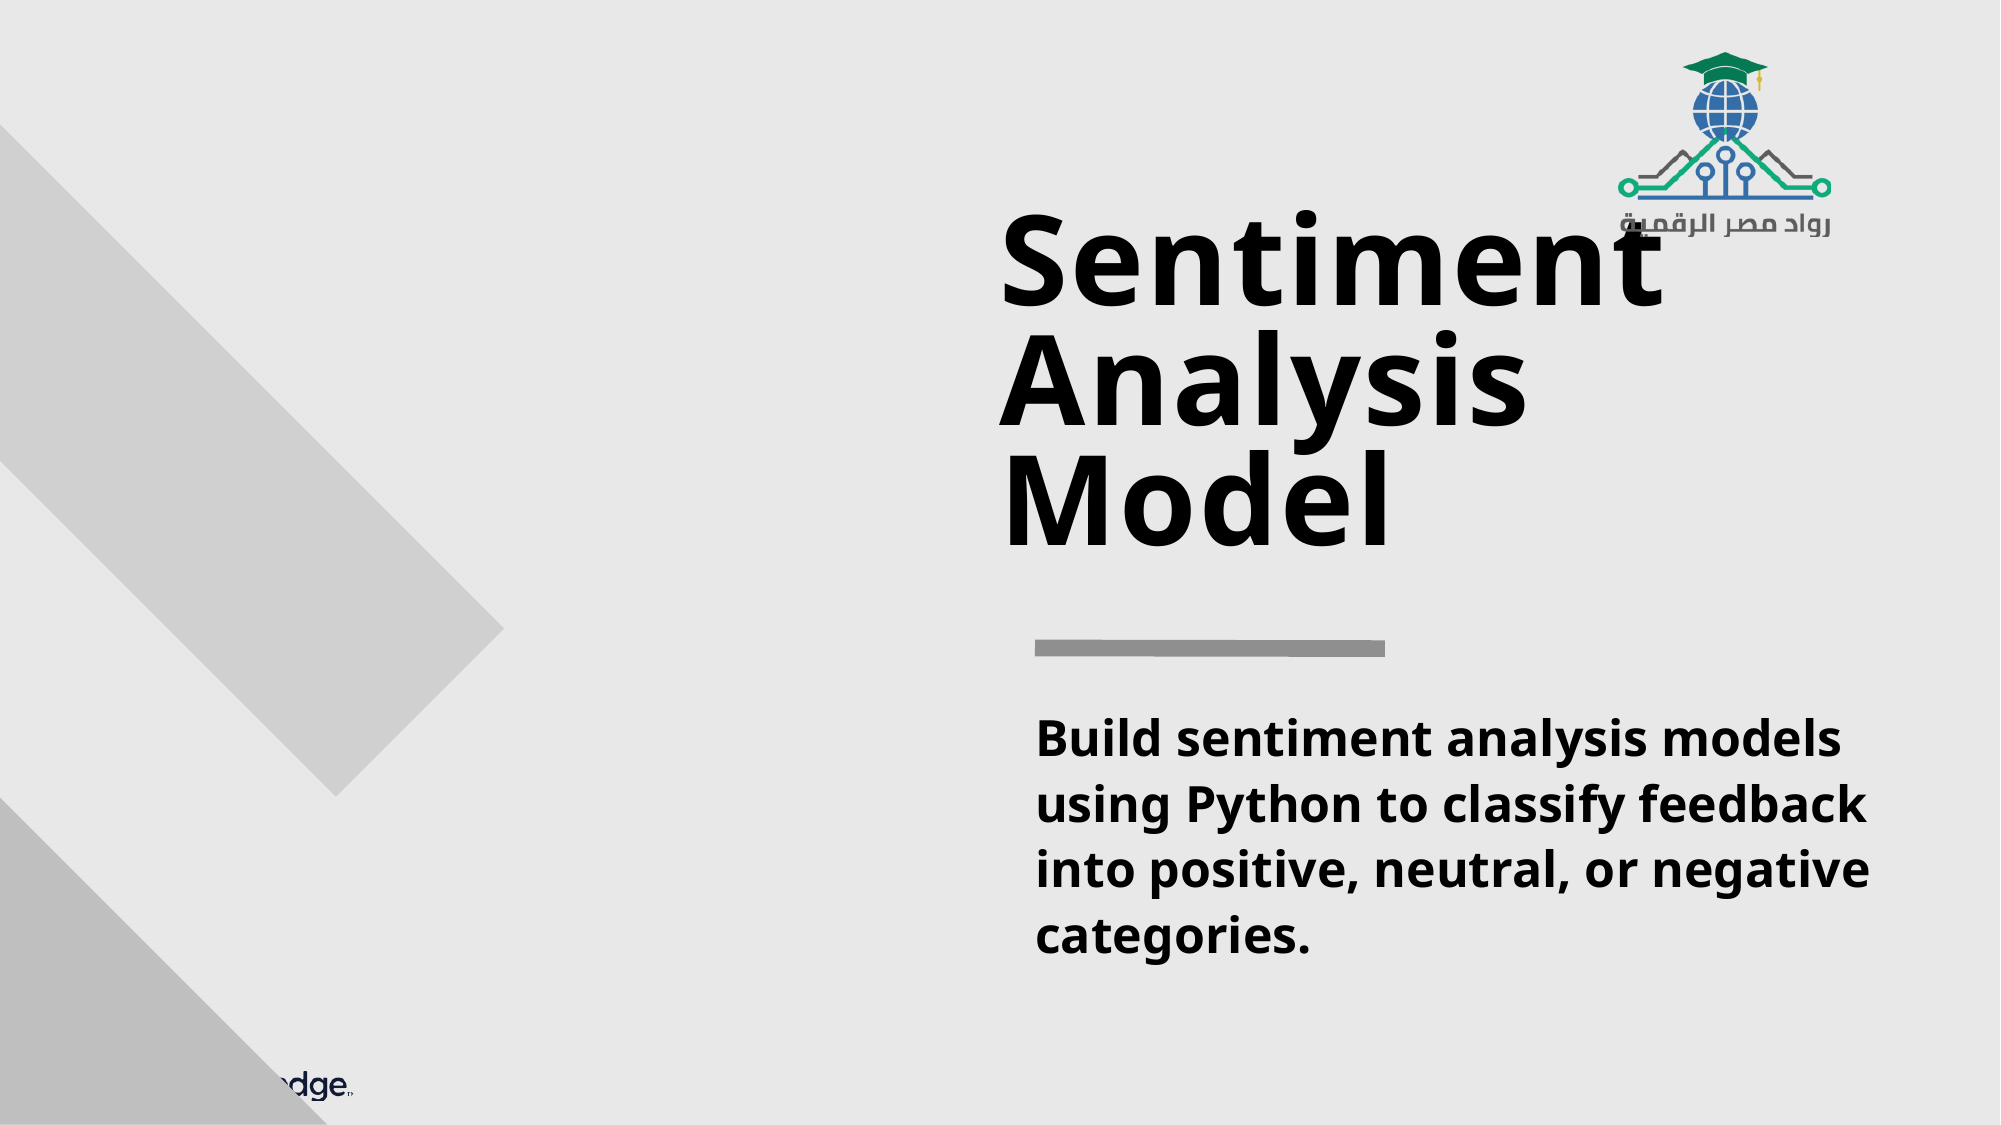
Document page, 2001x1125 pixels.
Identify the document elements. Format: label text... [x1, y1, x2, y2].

picture [1618, 52, 1831, 237]
list Build sentiment analysis models using Python to classify feedback into positive, neutral, or negative categories. [1035, 700, 1936, 970]
title Sentiment Analysis Model [999, 179, 1900, 720]
